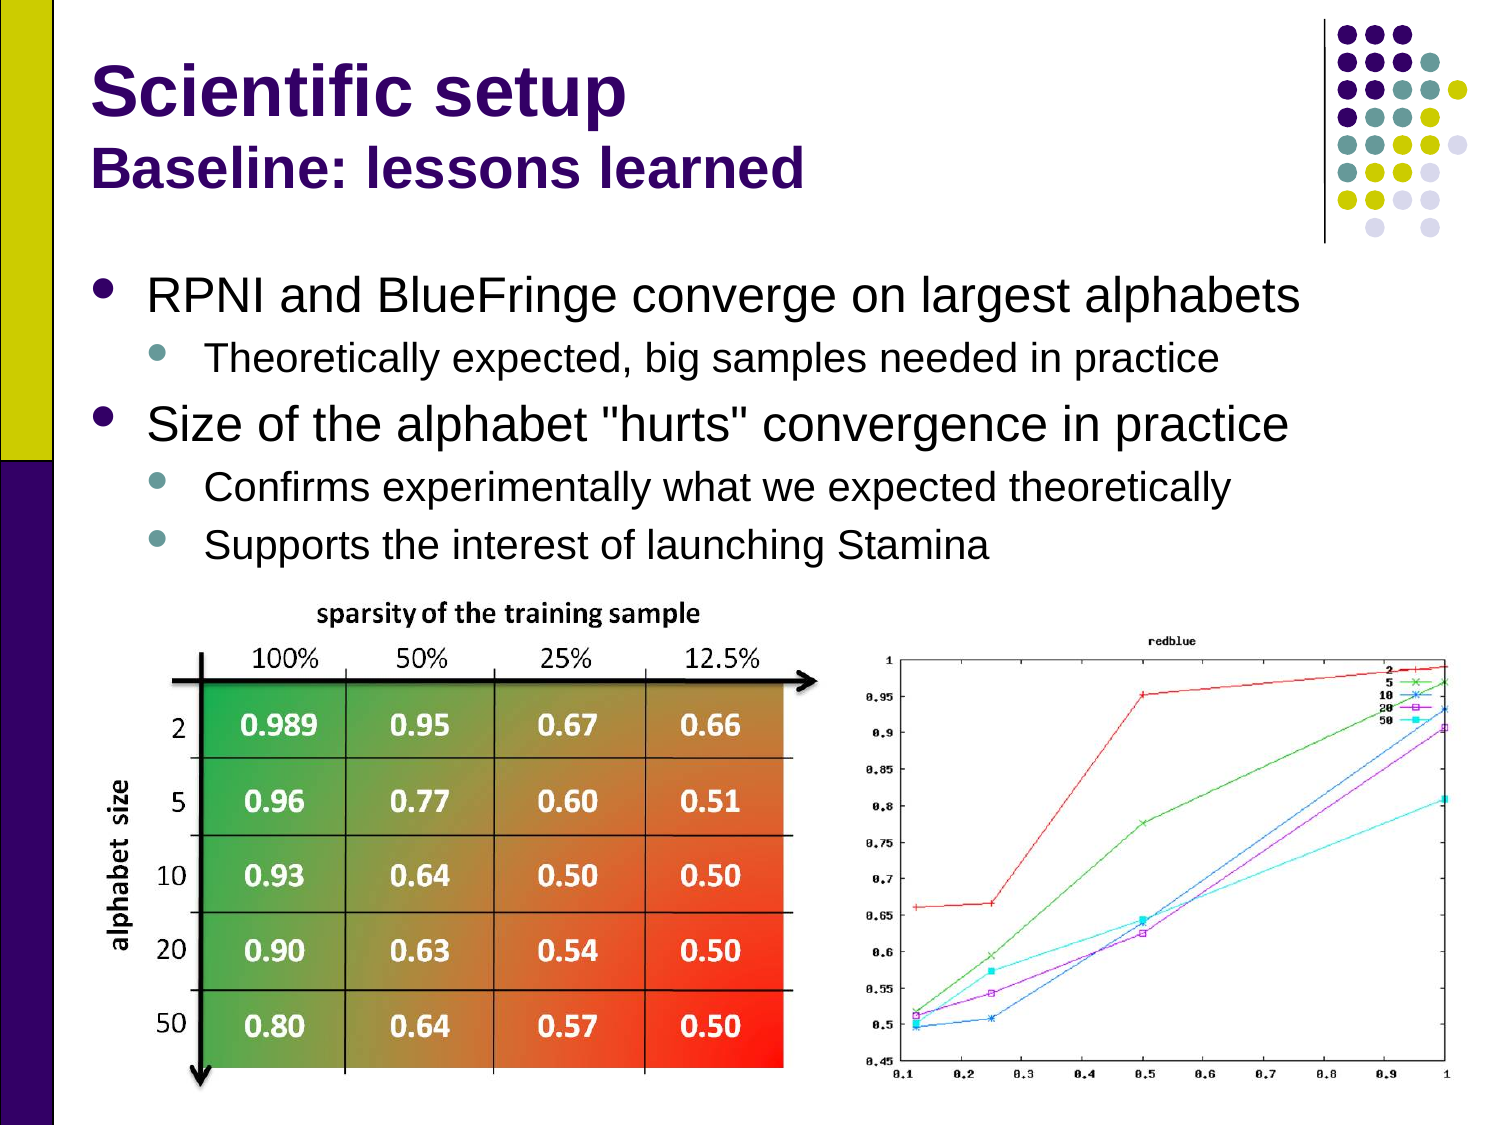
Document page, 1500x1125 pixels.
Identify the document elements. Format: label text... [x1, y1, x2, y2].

picture [88, 583, 1465, 1118]
list RPNI and BlueFringe converge on largest alphabets Theoretically expected, big samples needed in practice Size of the alphabet "hurts" convergence in practice Confirms experimentally what we expected theoretically Supports the interest of launching Stamina [74, 255, 1426, 1006]
title Scientific setup Baseline: lessons learned [74, 19, 1313, 209]
